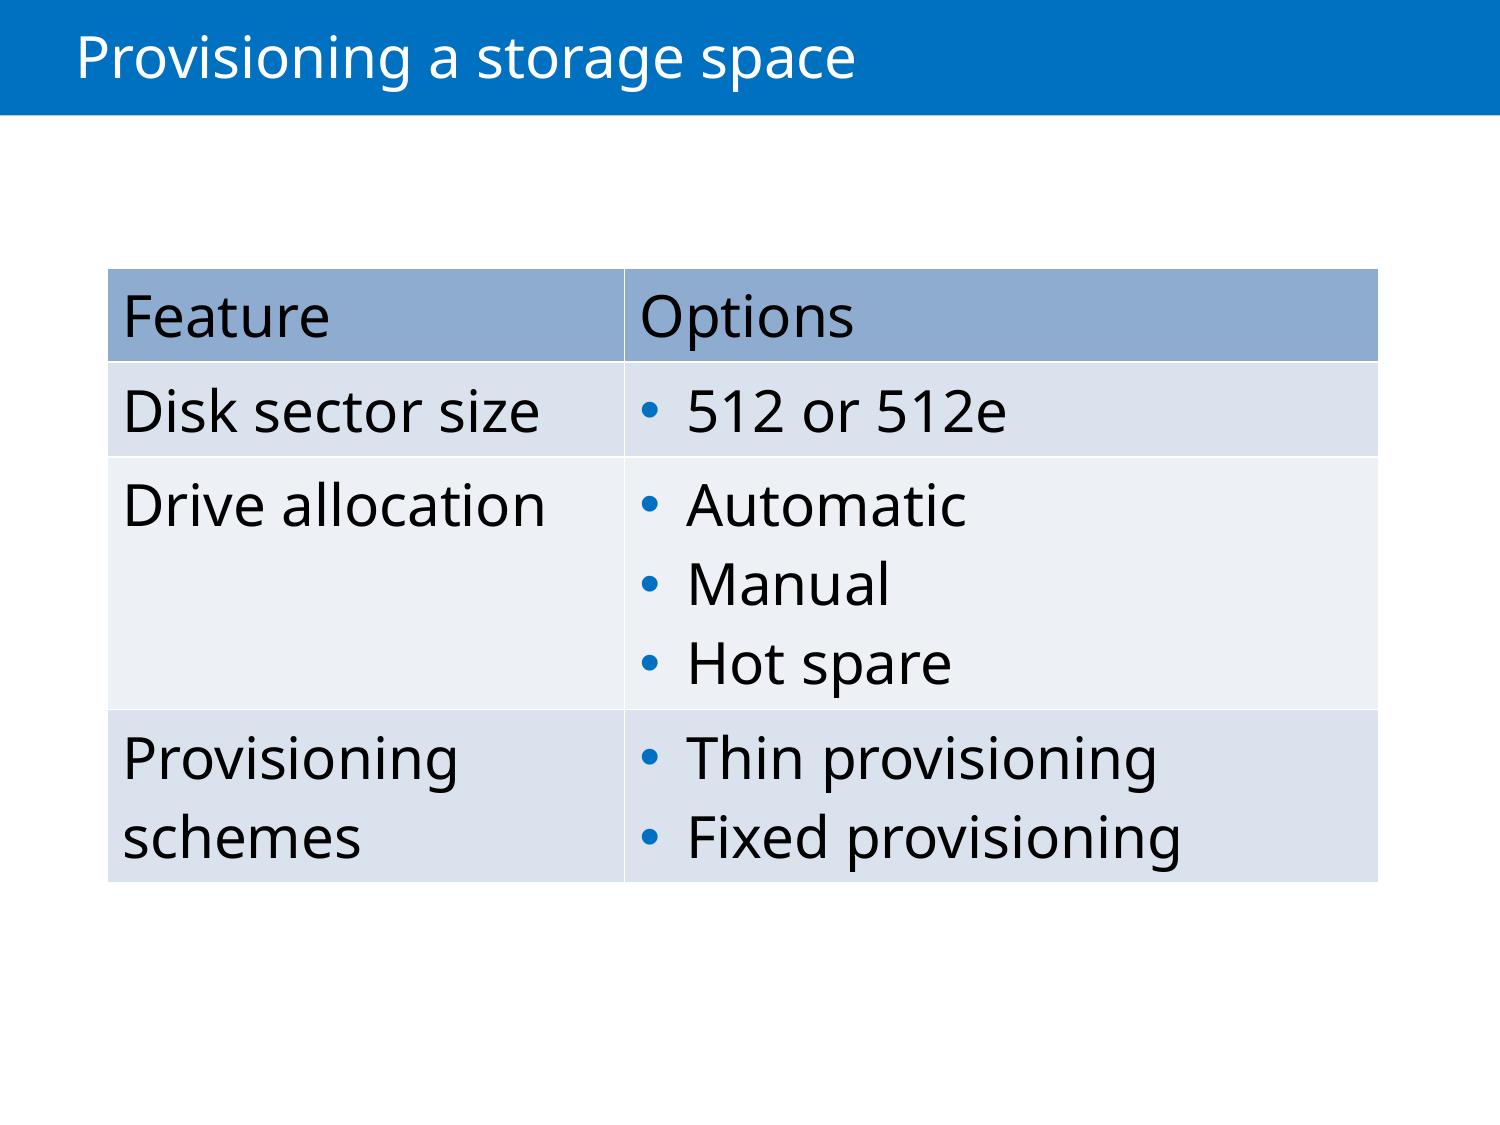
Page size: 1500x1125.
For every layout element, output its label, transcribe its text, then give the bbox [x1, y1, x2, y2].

table_cell Thin provisioning Fixed provisioning [625, 710, 1378, 882]
title Provisioning a storage space [75, 0, 1351, 122]
table_header Options [625, 269, 1378, 361]
table_cell Disk sector size [108, 363, 624, 456]
table_cell 512 or 512e [625, 363, 1378, 456]
table_cell Provisioning schemes [108, 710, 624, 882]
table_cell Drive allocation [108, 458, 624, 709]
table_cell Automatic Manual Hot spare [625, 458, 1378, 709]
table_header Feature [108, 269, 624, 361]
